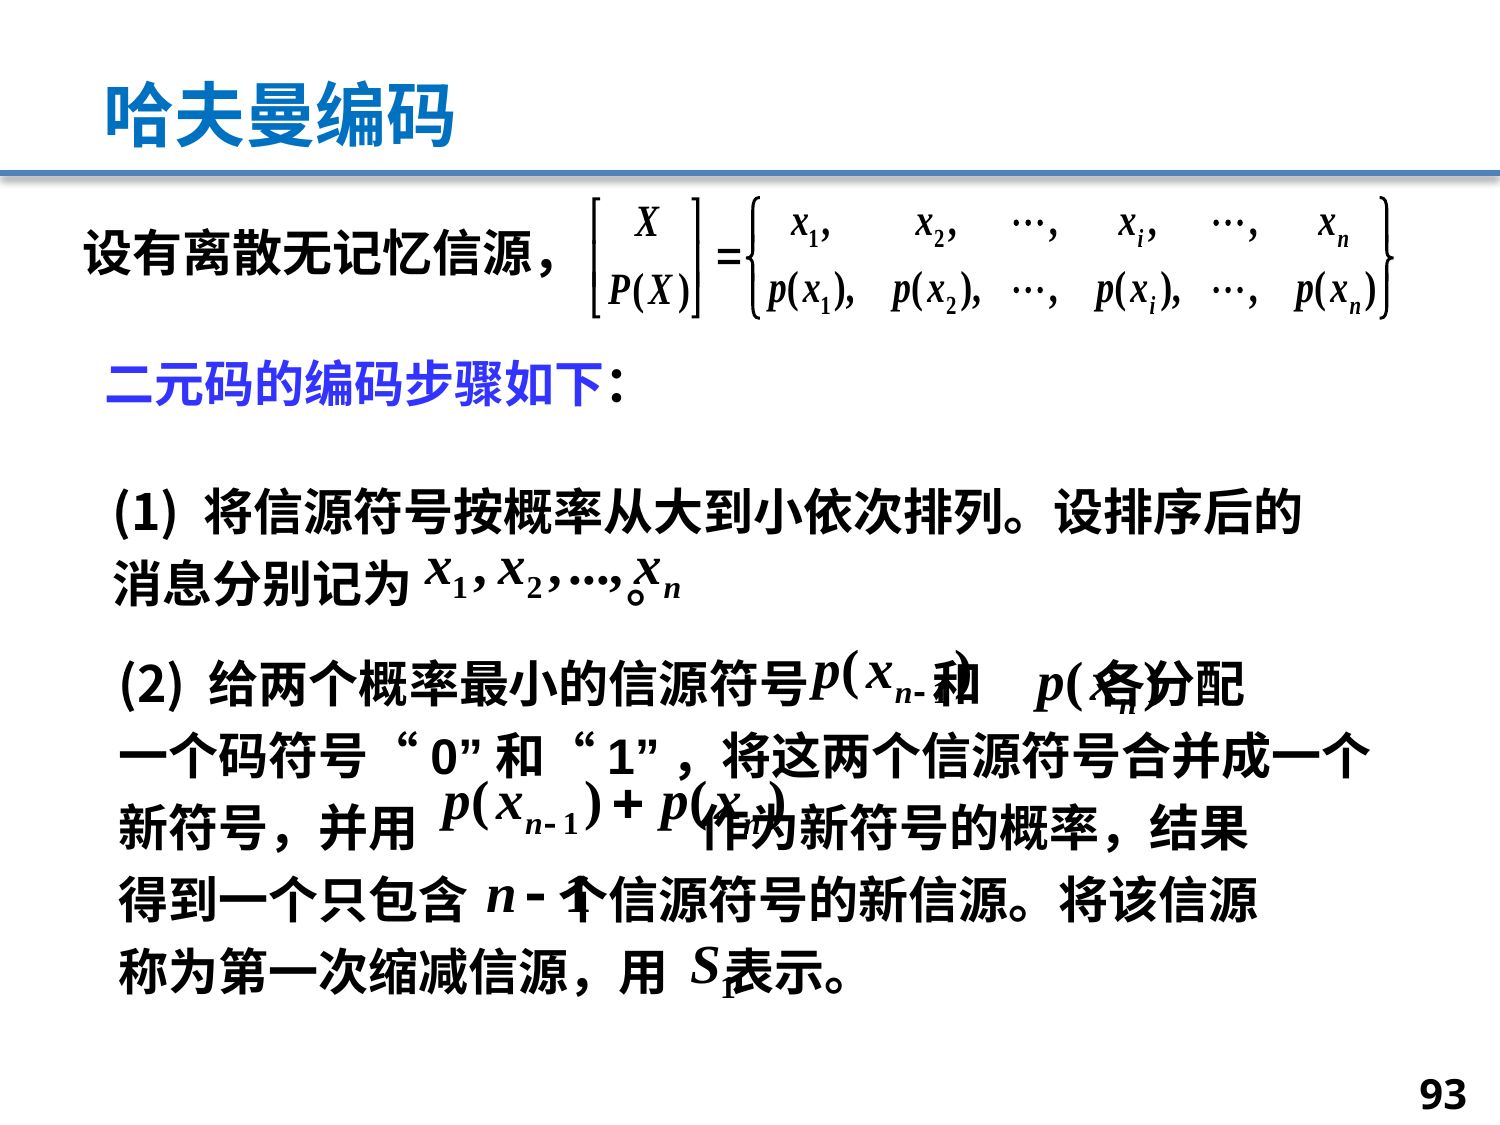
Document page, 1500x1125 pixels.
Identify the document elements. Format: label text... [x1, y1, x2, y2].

slide_number 93 [1379, 1075, 1483, 1118]
text_box 二元码的编码步骤如下： [89, 344, 880, 420]
text_box 设有离散无记忆信源， [67, 213, 577, 289]
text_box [97, 460, 1377, 622]
title 哈夫曼编码 [88, 30, 1412, 164]
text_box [103, 632, 1436, 1012]
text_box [584, 187, 1404, 330]
